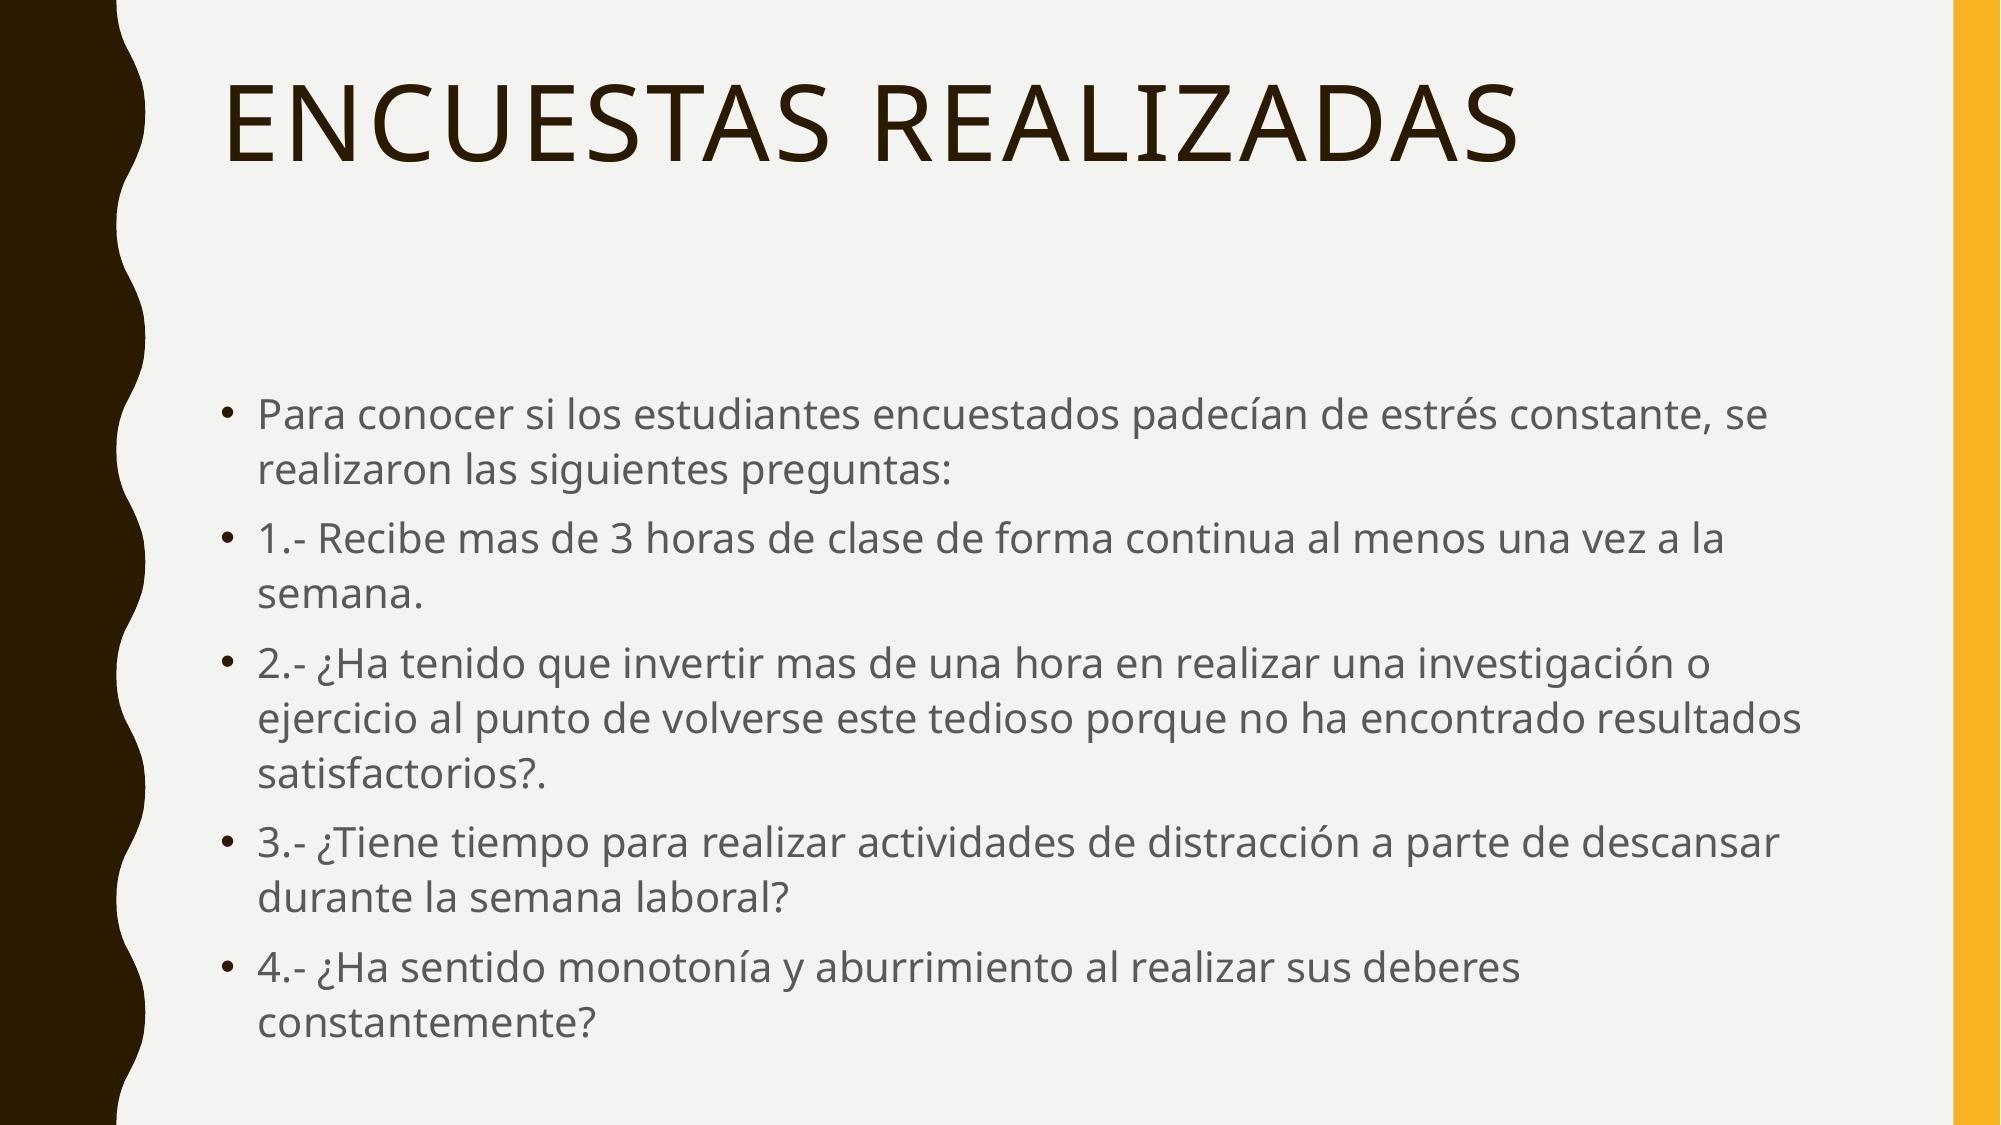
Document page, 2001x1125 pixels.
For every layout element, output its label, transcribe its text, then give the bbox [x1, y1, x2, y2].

list Para conocer si los estudiantes encuestados padecían de estrés constante, se realizaron las siguientes preguntas: 1.- Recibe mas de 3 horas de clase de forma continua al menos una vez a la semana. 2.- ¿Ha tenido que invertir mas de una hora en realizar una investigación o ejercicio al punto de volverse este tedioso porque no ha encontrado resultados satisfactorios?. 3.- ¿Tiene tiempo para realizar actividades de distracción a parte de descansar durante la semana laboral? 4.- ¿Ha sentido monotonía y aburrimiento al realizar sus deberes constantemente? [205, 375, 1875, 965]
title Encuestas realizadas [205, 62, 1875, 308]
